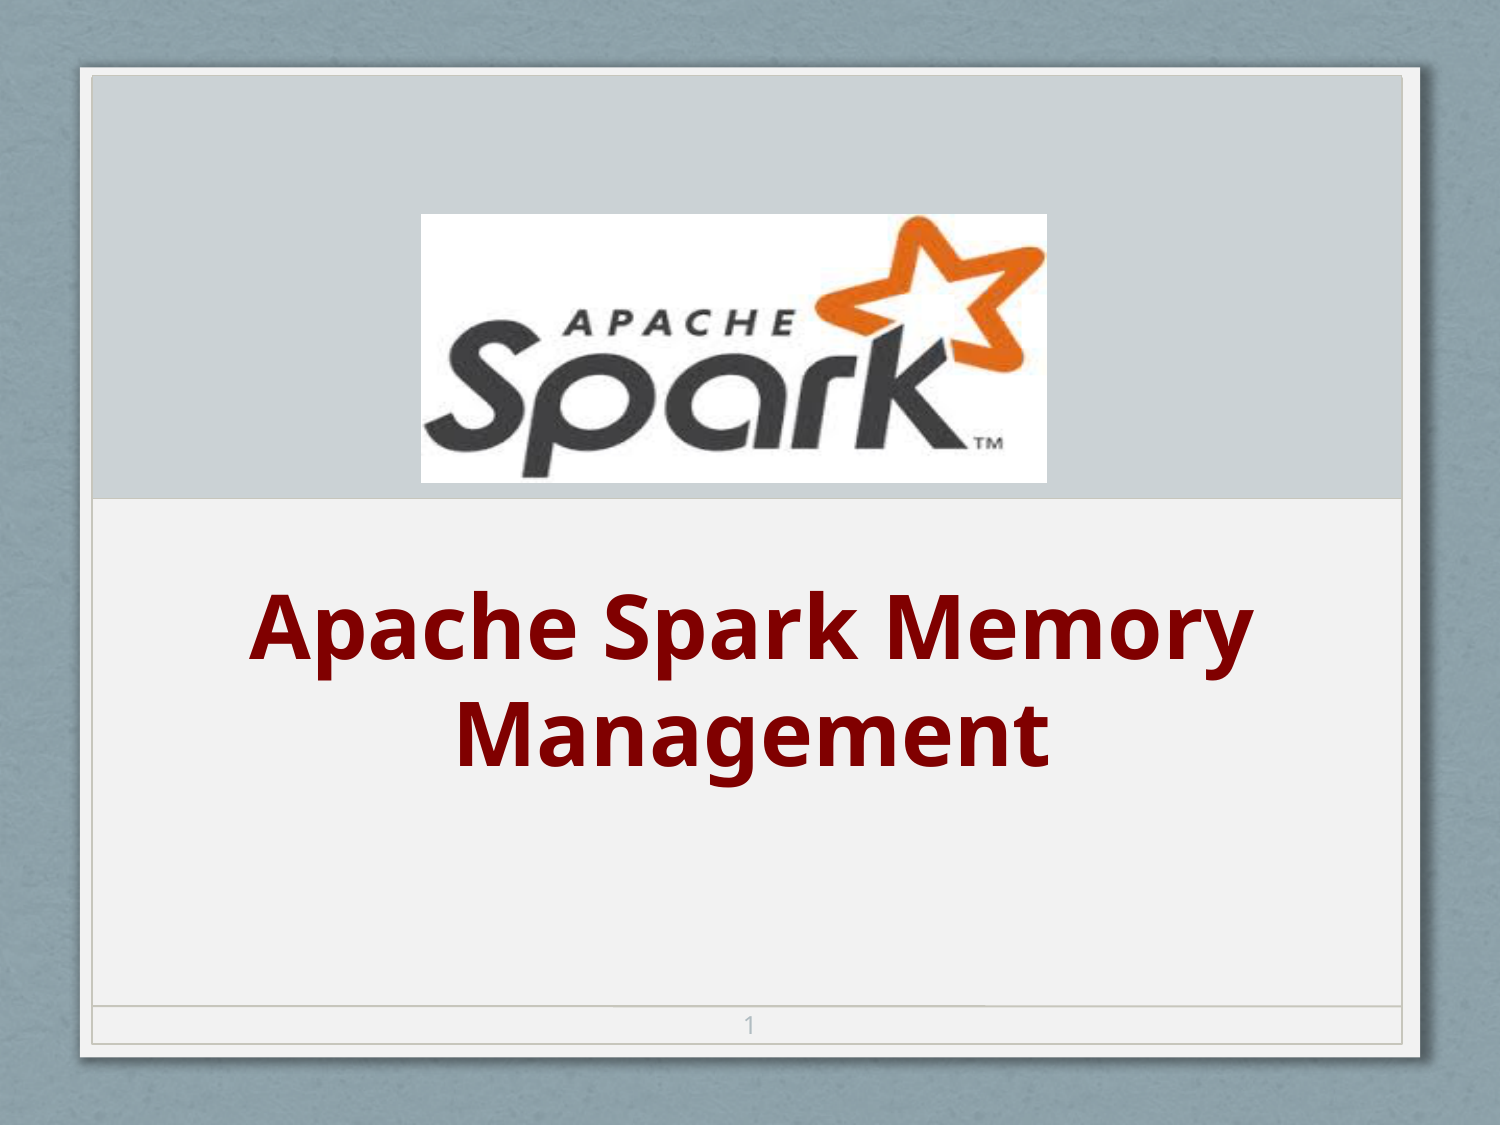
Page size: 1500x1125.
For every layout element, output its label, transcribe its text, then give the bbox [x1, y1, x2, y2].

slide_number 1 [687, 1004, 813, 1049]
picture [421, 214, 1048, 483]
subtitle Apache Spark Memory Management [150, 562, 1355, 950]
